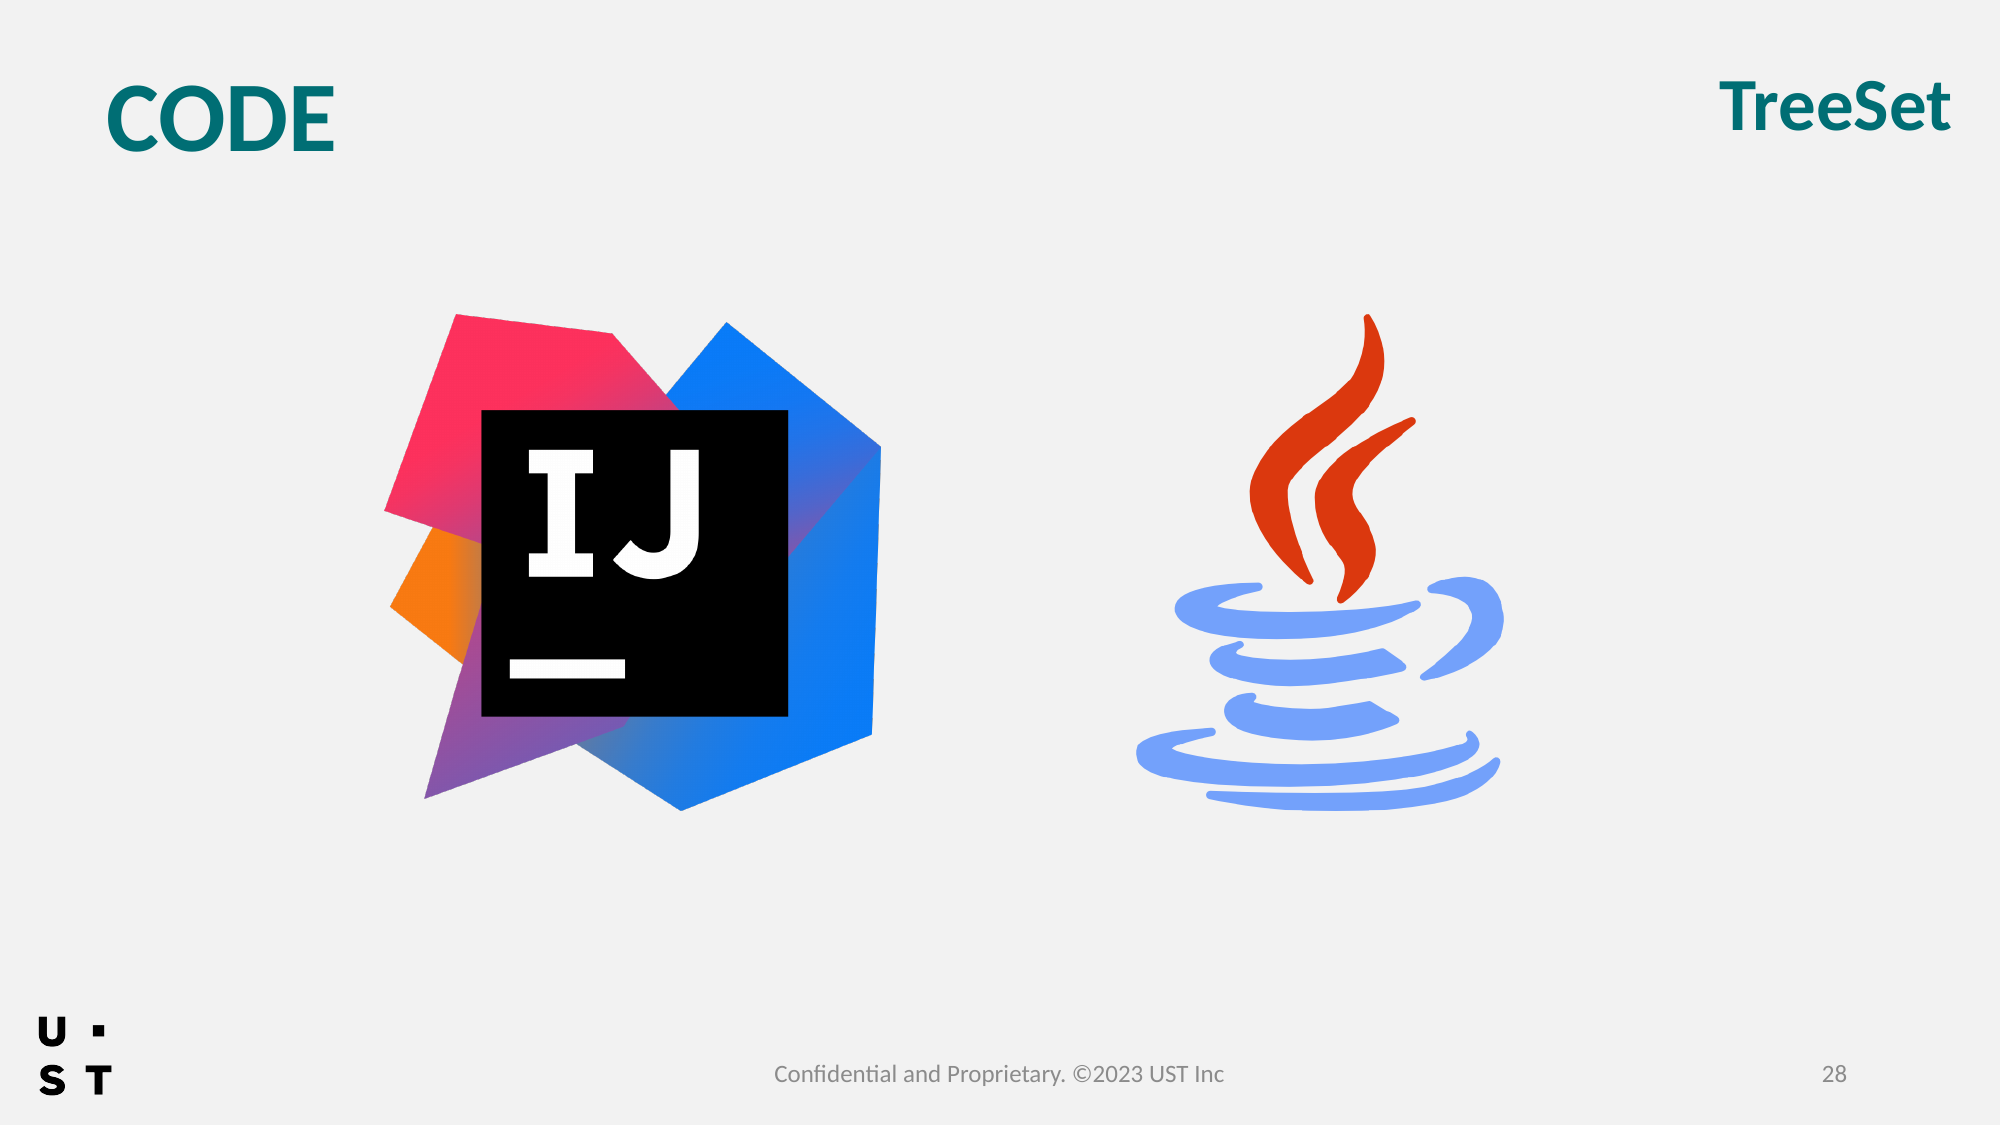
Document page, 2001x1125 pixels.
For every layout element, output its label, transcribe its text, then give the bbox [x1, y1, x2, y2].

picture [1071, 314, 1568, 811]
text_box TreeSet [1704, 20, 2000, 194]
slide_number 28 [1412, 1042, 1863, 1103]
text_box CODE [91, 43, 1174, 179]
footer Confidential and Proprietary. ©2023 UST Inc [662, 1042, 1338, 1103]
picture [384, 314, 881, 811]
picture [27, 1004, 123, 1107]
